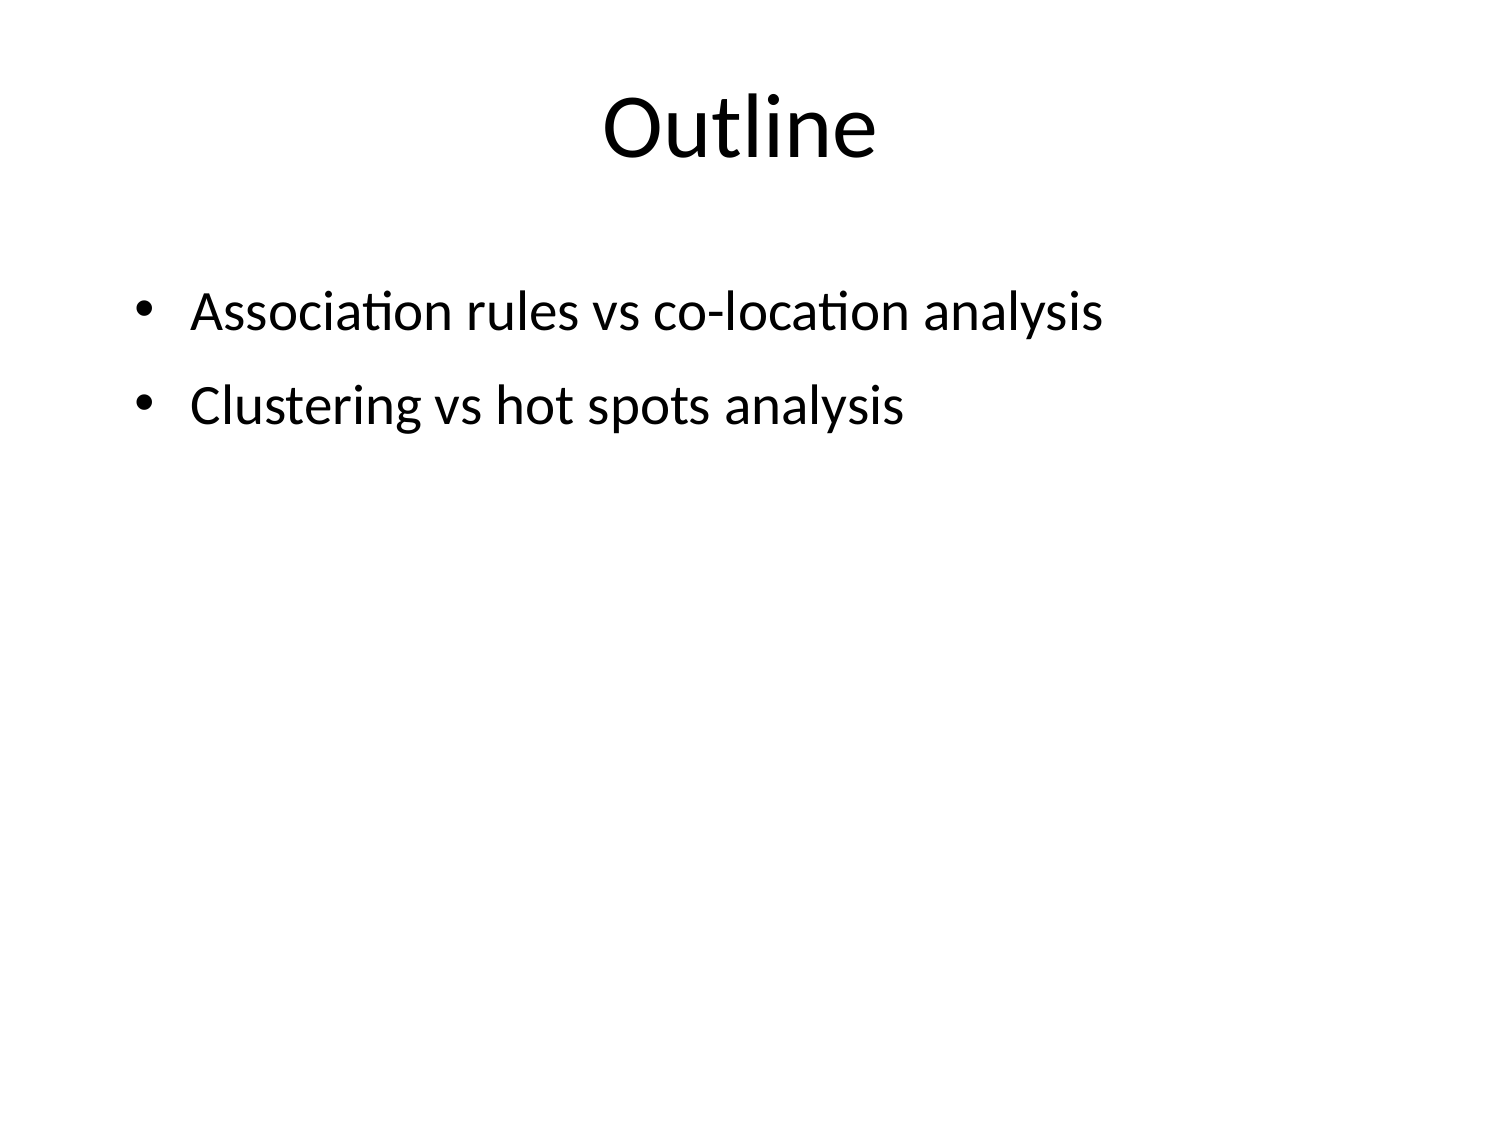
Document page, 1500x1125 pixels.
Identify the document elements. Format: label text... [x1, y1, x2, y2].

list Association rules vs co-location analysis Clustering vs hot spots analysis [119, 252, 1475, 1002]
title Outline [65, 32, 1416, 209]
